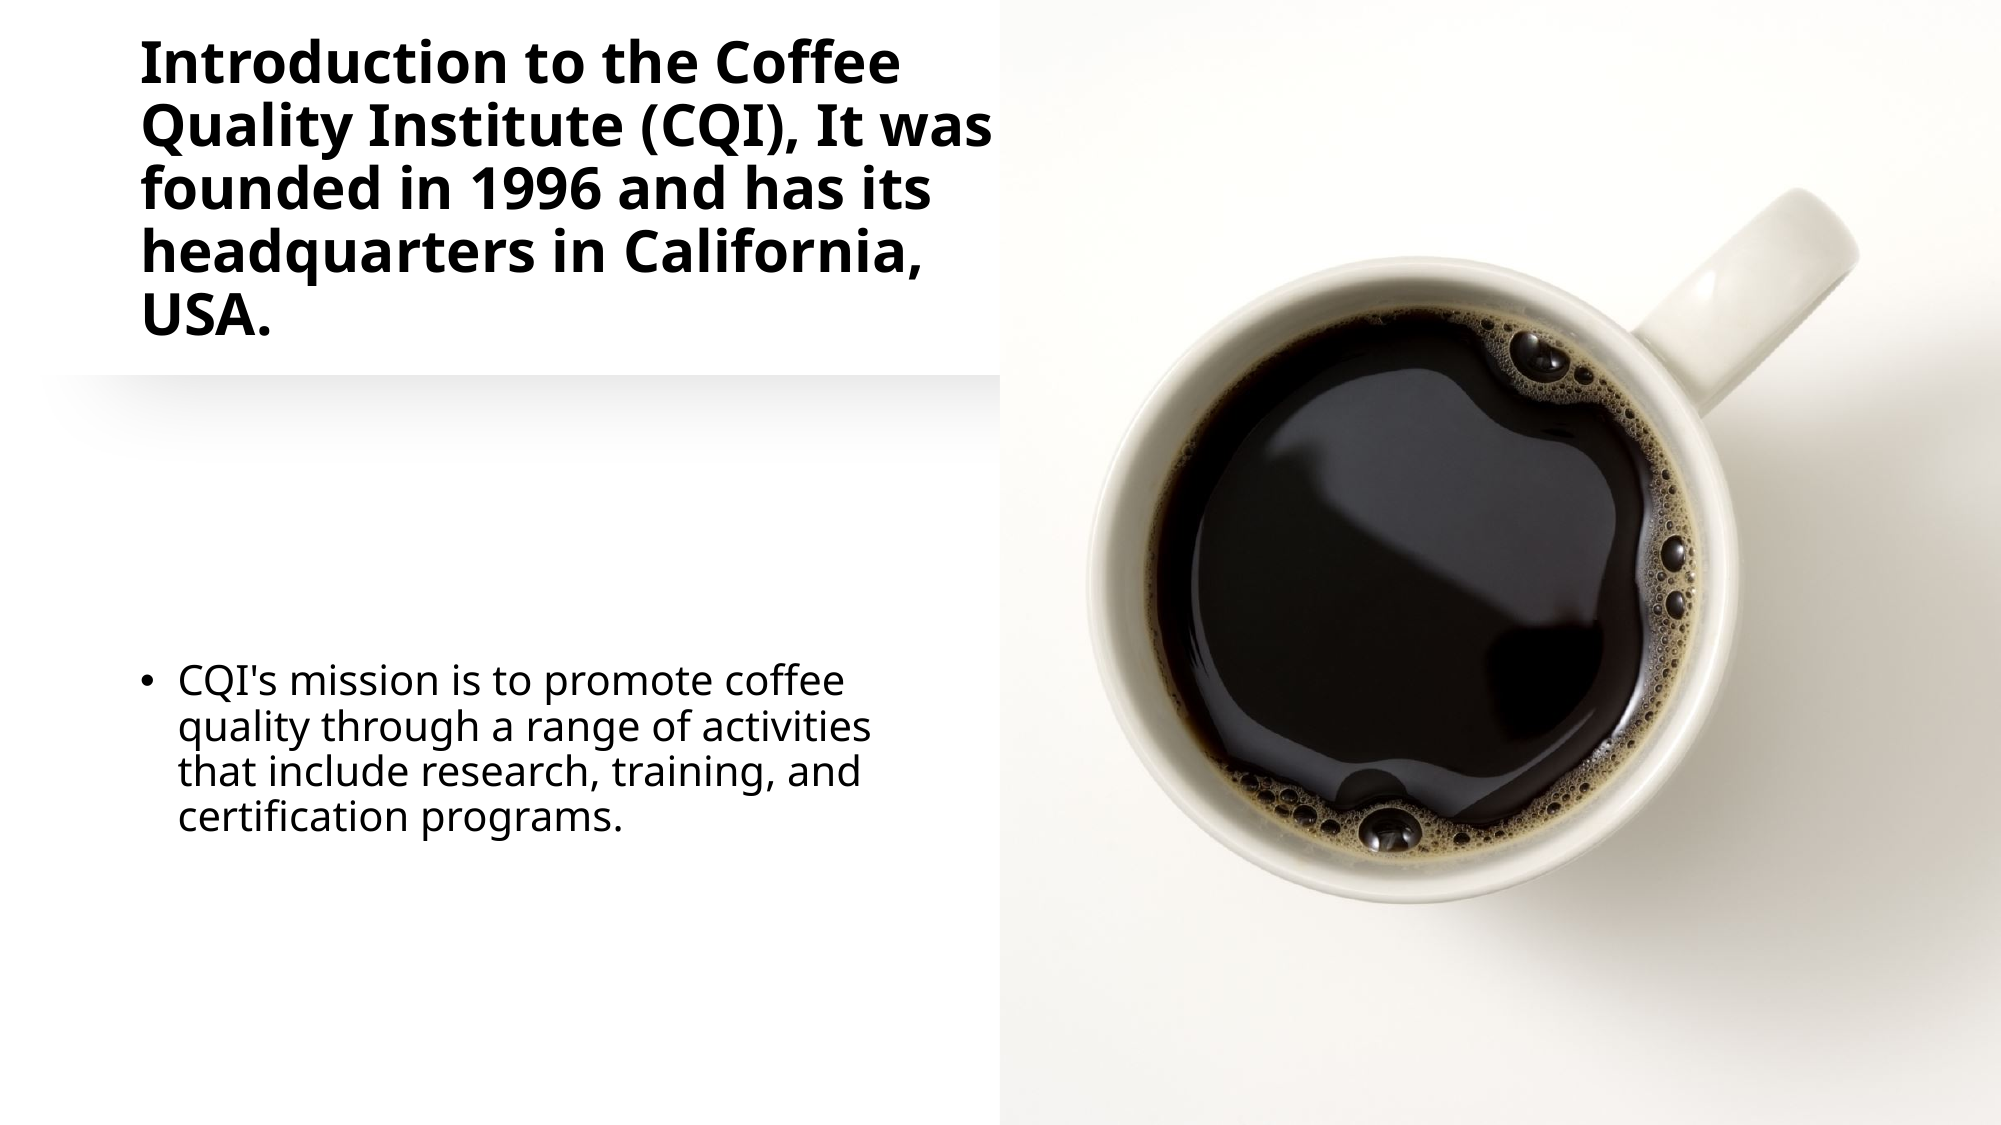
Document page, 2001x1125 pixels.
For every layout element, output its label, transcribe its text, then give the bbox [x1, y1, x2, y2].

list CQI's mission is to promote coffee quality through a range of activities that include research, training, and certification programs. [124, 453, 888, 1047]
title Introduction to the Coffee Quality Institute (CQI), It was founded in 1996 and has its headquarters in California, USA. [124, 57, 999, 324]
text_box [0, 376, 999, 1125]
text_box [0, 0, 999, 376]
picture [999, 0, 2001, 1125]
